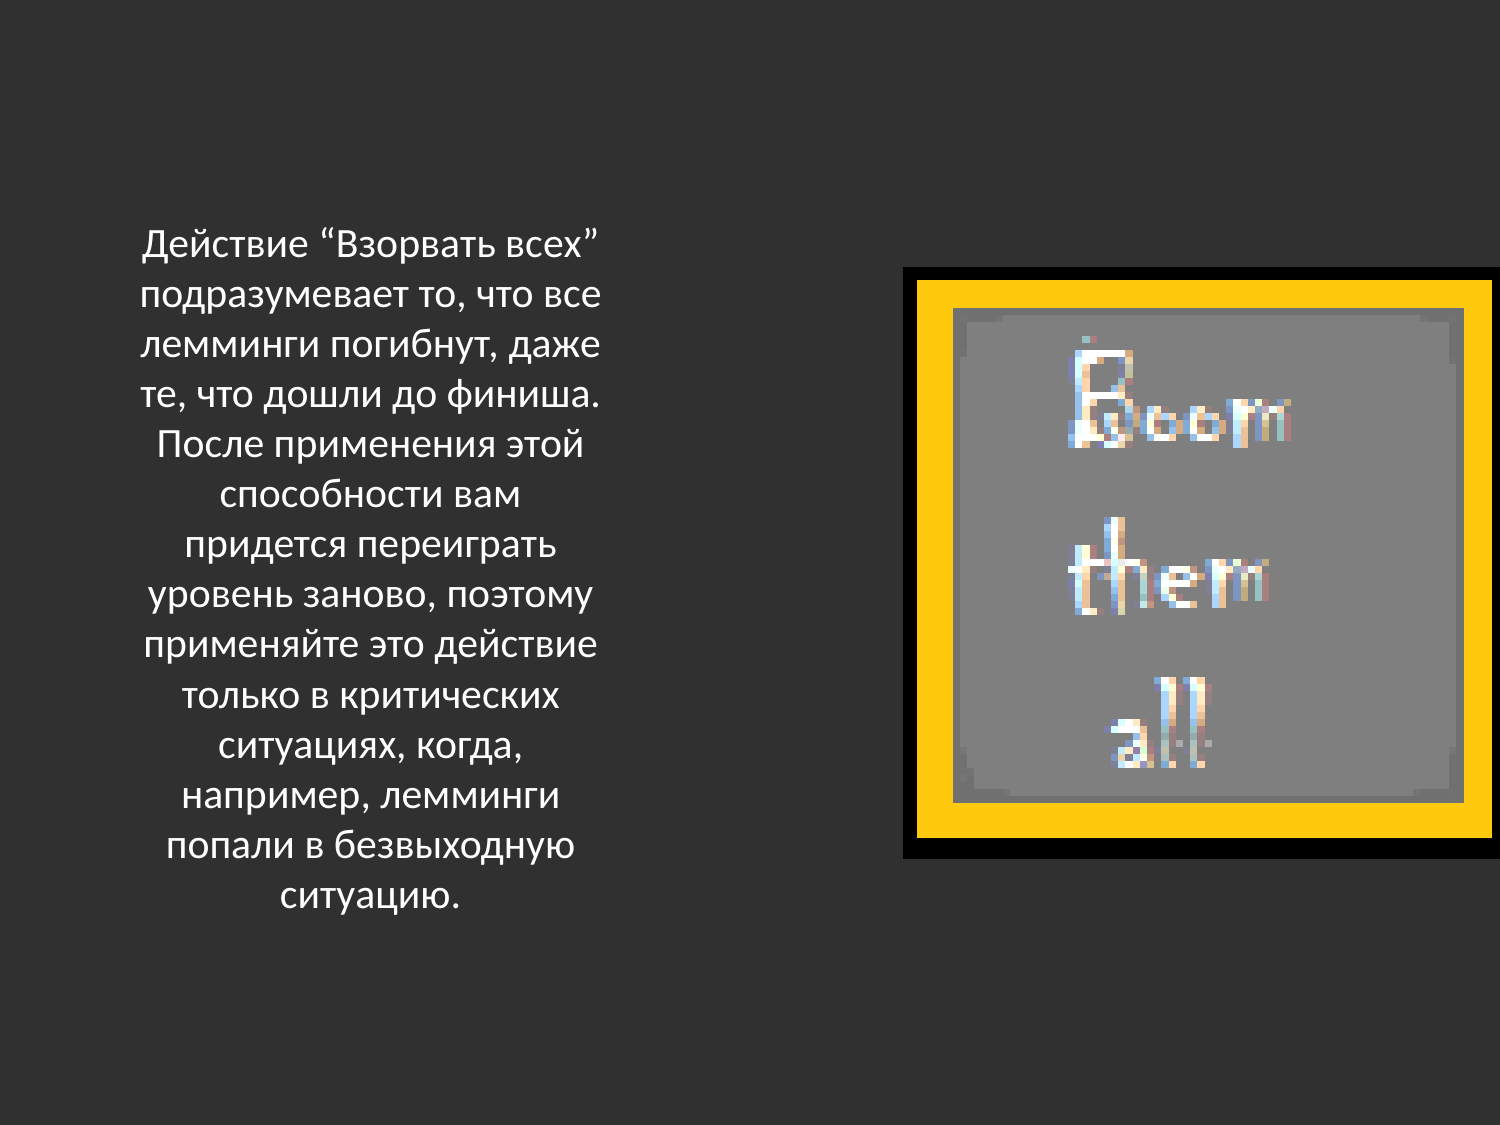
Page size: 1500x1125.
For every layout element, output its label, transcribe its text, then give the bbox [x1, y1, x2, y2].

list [903, 267, 1500, 859]
list Действие “Взорвать всех” подразумевает то, что все лемминги погибнут, даже те, что дошли до финиша. После применения этой способности вам придется переиграть уровень заново, поэтому применяйте это действие только в критических ситуациях, когда, например, лемминги попали в безвыходную ситуацию. [123, 208, 618, 1125]
